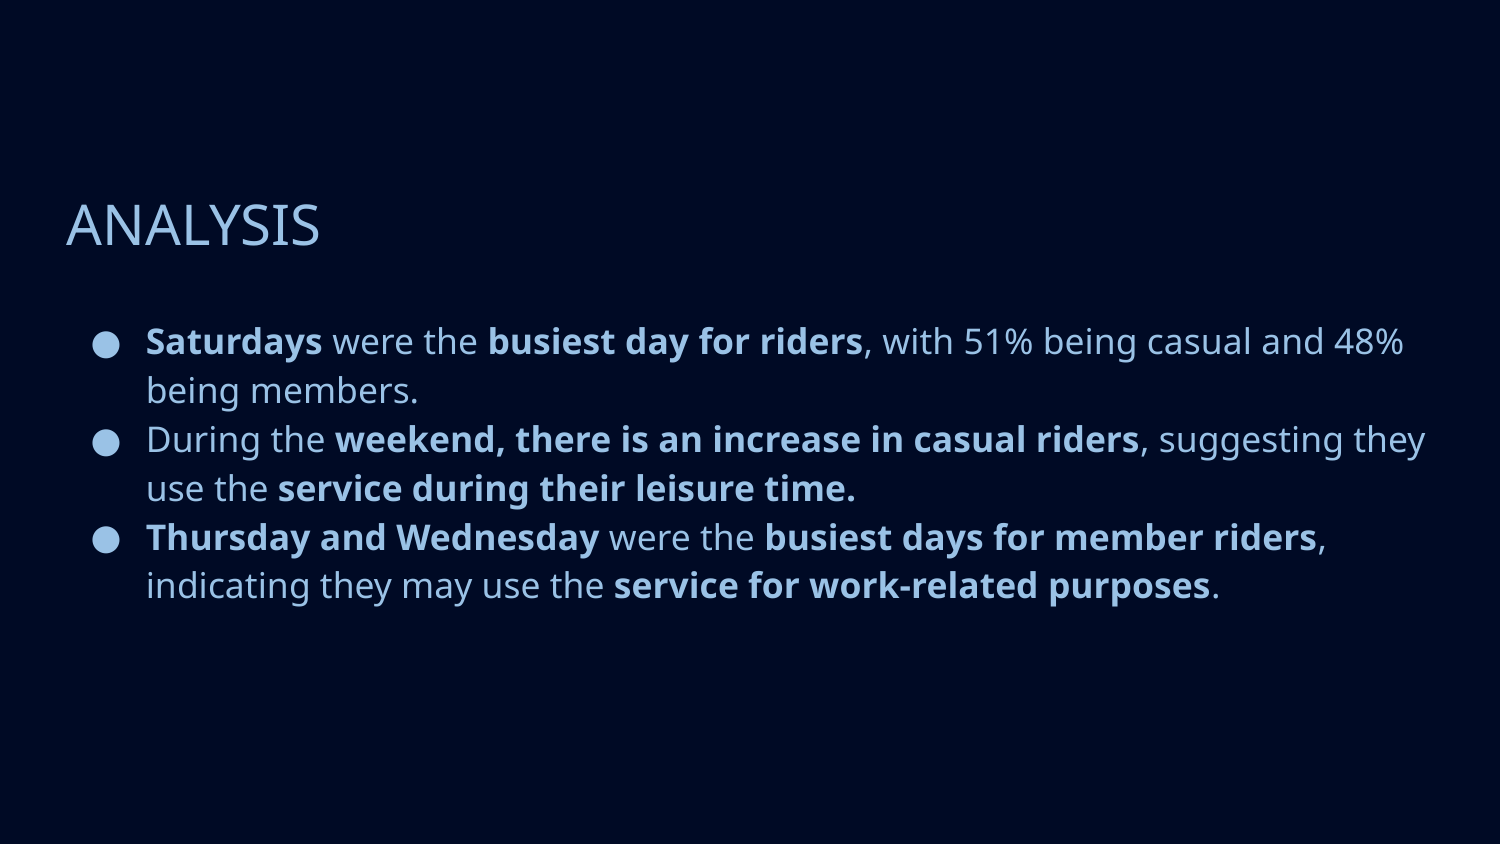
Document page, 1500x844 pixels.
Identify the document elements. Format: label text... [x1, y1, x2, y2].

title ANALYSIS [55, 178, 1454, 273]
text_box Saturdays were the busiest day for riders, with 51% being casual and 48% being members. During the weekend, there is an increase in casual riders, suggesting they use the service during their leisure time. Thursday and Wednesday were the busiest days for member riders, indicating they may use the service for work-related purposes. [55, 297, 1449, 622]
